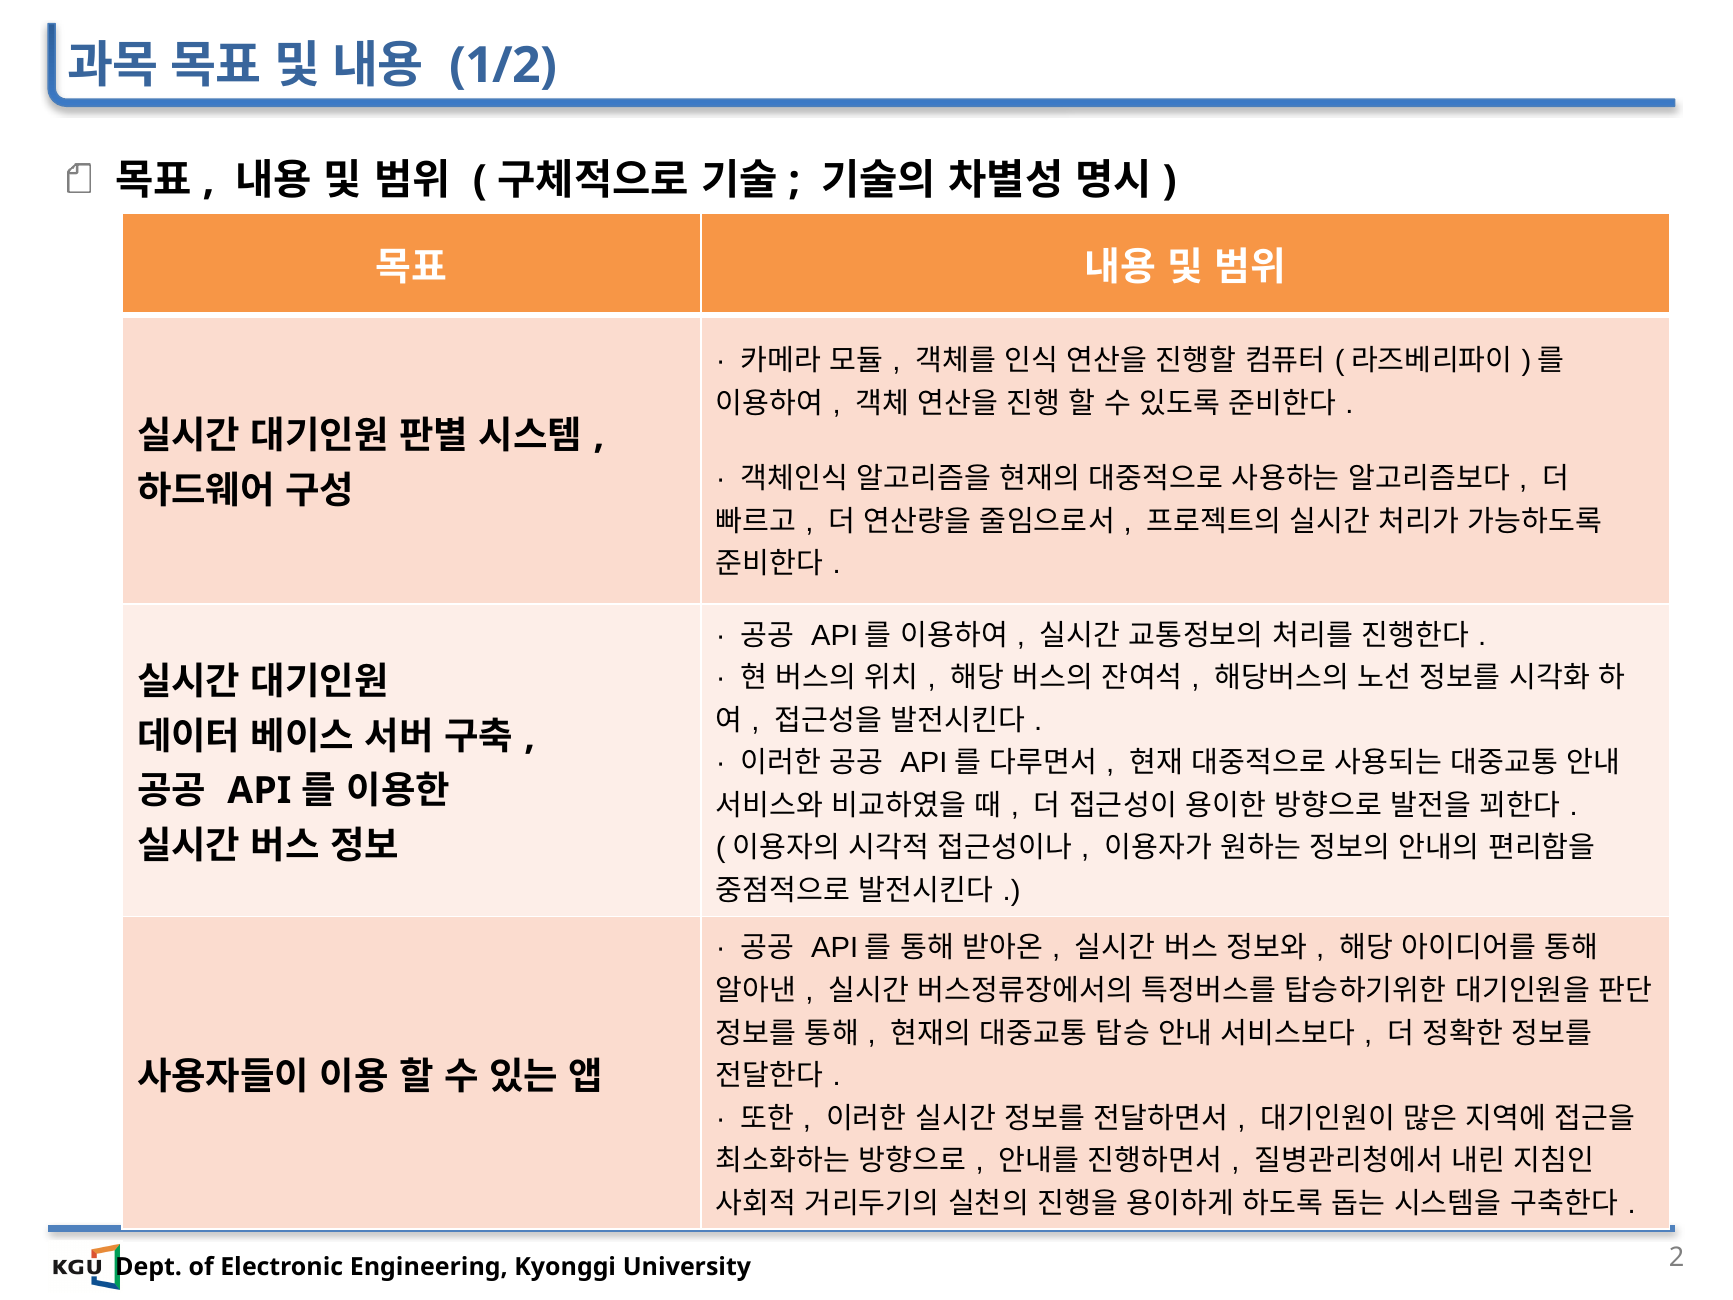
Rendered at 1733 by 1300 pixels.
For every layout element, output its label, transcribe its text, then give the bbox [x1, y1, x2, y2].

picture [67, 163, 91, 193]
table_cell · 카메라 모듈, 객체를 인식 연산을 진행할 컴퓨터(라즈베리파이)를 이용하여, 객체 연산을 진행 할 수 있도록 준비한다. · 객체인식 알고리즘을 현재의 대중적으로 사용하는 알고리즘보다, 더 빠르고, 더 연산량을 줄임으로서, 프로젝트의 실시간 처리가 가능하도록 준비한다. [702, 318, 1669, 603]
table_cell · 공공 API를 이용하여, 실시간 교통정보의 처리를 진행한다. · 현 버스의 위치, 해당 버스의 잔여석, 해당버스의 노선 정보를 시각화 하여, 접근성을 발전시킨다. · 이러한 공공 API를 다루면서, 현재 대중적으로 사용되는 대중교통 안내 서비스와 비교하였을 때, 더 접근성이 용이한 방향으로 발전을 꾀한다. (이용자의 시각적 접근성이나, 이용자가 원하는 정보의 안내의 편리함을 중점적으로 발전시킨다.) [702, 605, 1669, 916]
list 과목 목표 및 내용 (1/2) [67, 23, 1675, 101]
list 목표, 내용 및 범위 (구체적으로 기술; 기술의 차별성 명시) [48, 118, 1675, 1217]
picture [48, 1240, 123, 1293]
table_header 내용 및 범위 [702, 214, 1669, 312]
table_cell 실시간 대기인원 판별 시스템, 하드웨어 구성 [123, 318, 700, 603]
table_cell · 공공 API를 통해 받아온, 실시간 버스 정보와, 해당 아이디어를 통해 알아낸, 실시간 버스정류장에서의 특정버스를 탑승하기위한 대기인원을 판단 정보를 통해, 현재의 대중교통 탑승 안내 서비스보다, 더 정확한 정보를 전달한다. · 또한, 이러한 실시간 정보를 전달하면서, 대기인원이 많은 지역에 접근을 최소화하는 방향으로, 안내를 진행하면서, 질병관리청에서 내린 지침인 사회적 거리두기의 실천의 진행을 용이하게 하도록 돕는 시스템을 구축한다. [702, 917, 1669, 1228]
table_cell 실시간 대기인원 데이터 베이스 서버 구축, 공공 API를 이용한 실시간 버스 정보 [123, 605, 700, 916]
table_cell 사용자들이 이용 할 수 있는 앱 [123, 917, 700, 1228]
table_header 목표 [123, 214, 700, 312]
